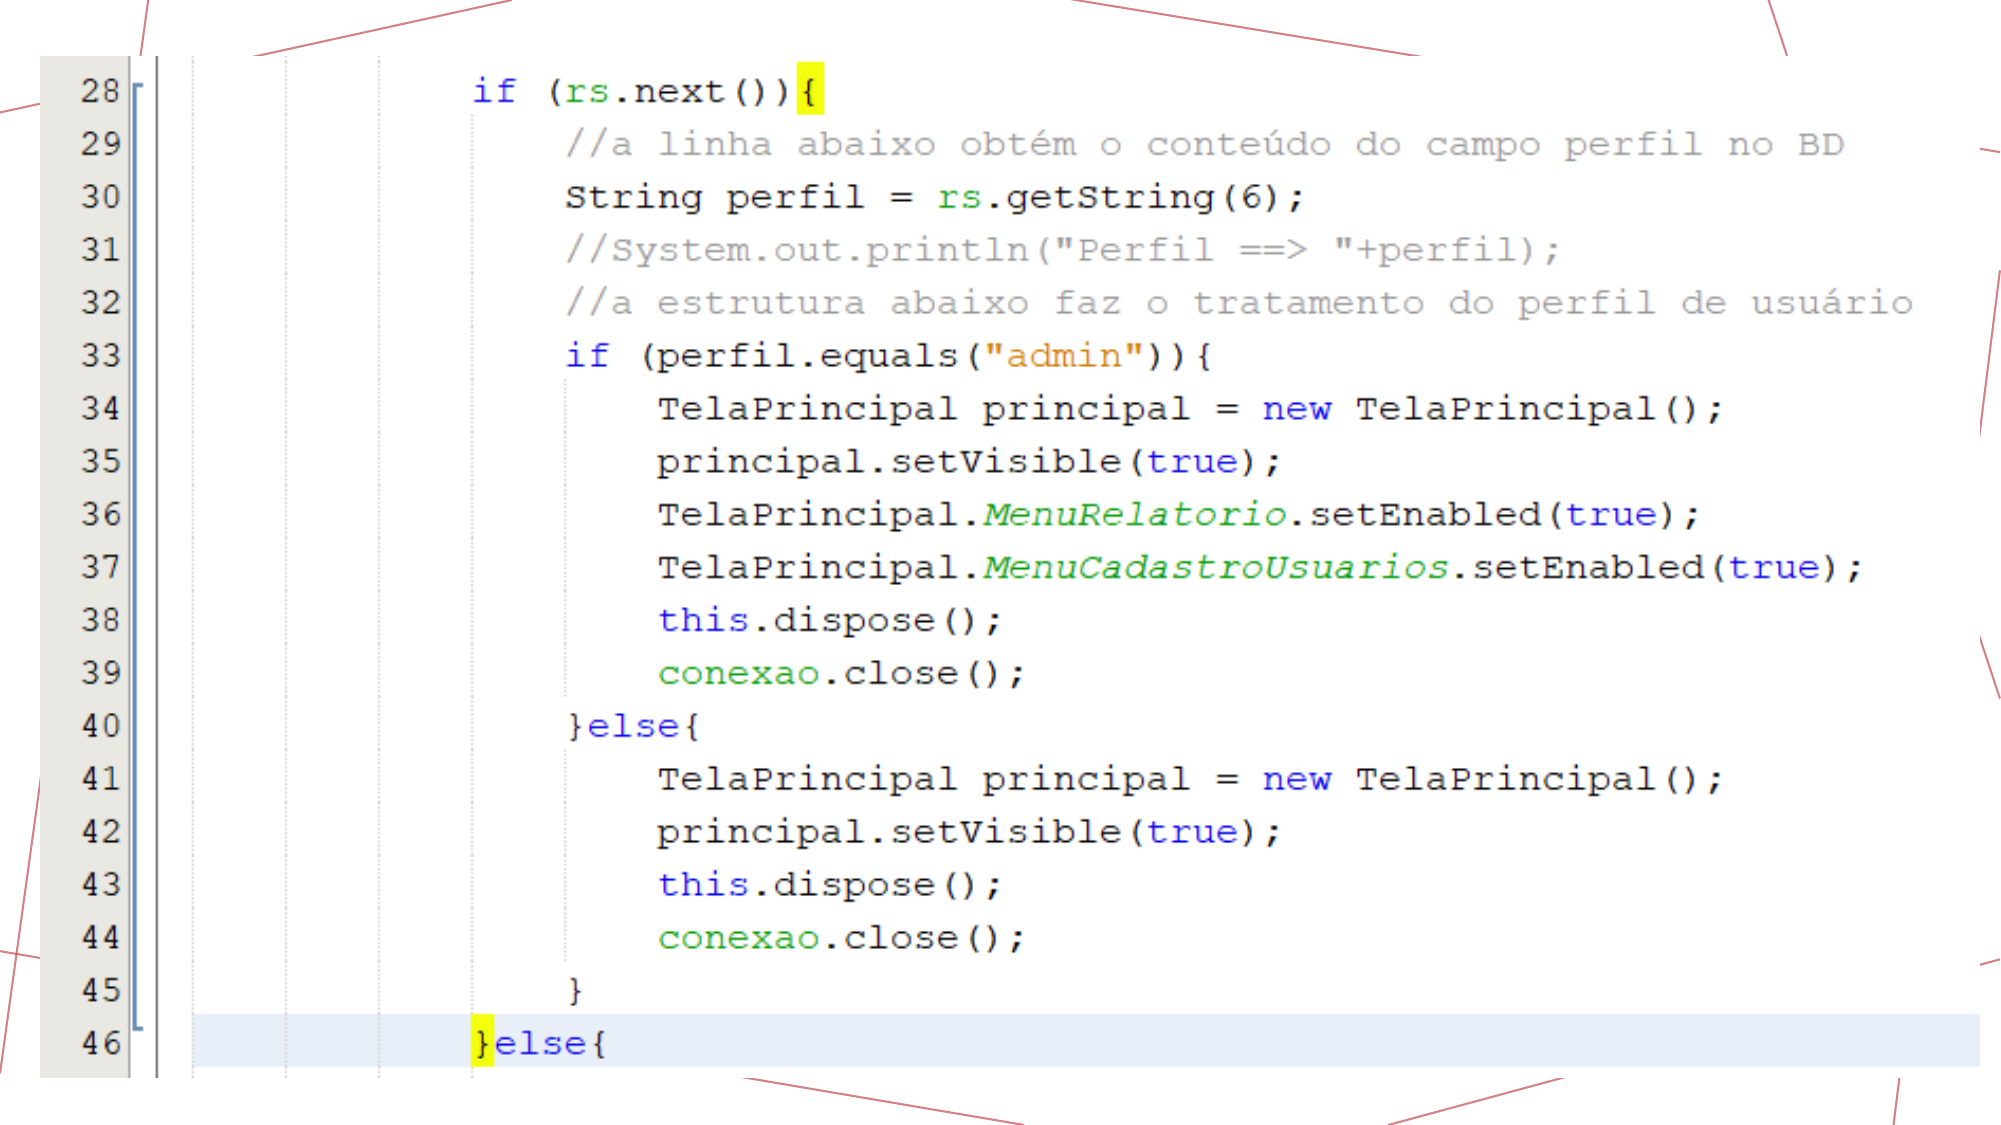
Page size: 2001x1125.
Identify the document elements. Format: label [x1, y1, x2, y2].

picture [40, 56, 1980, 1078]
